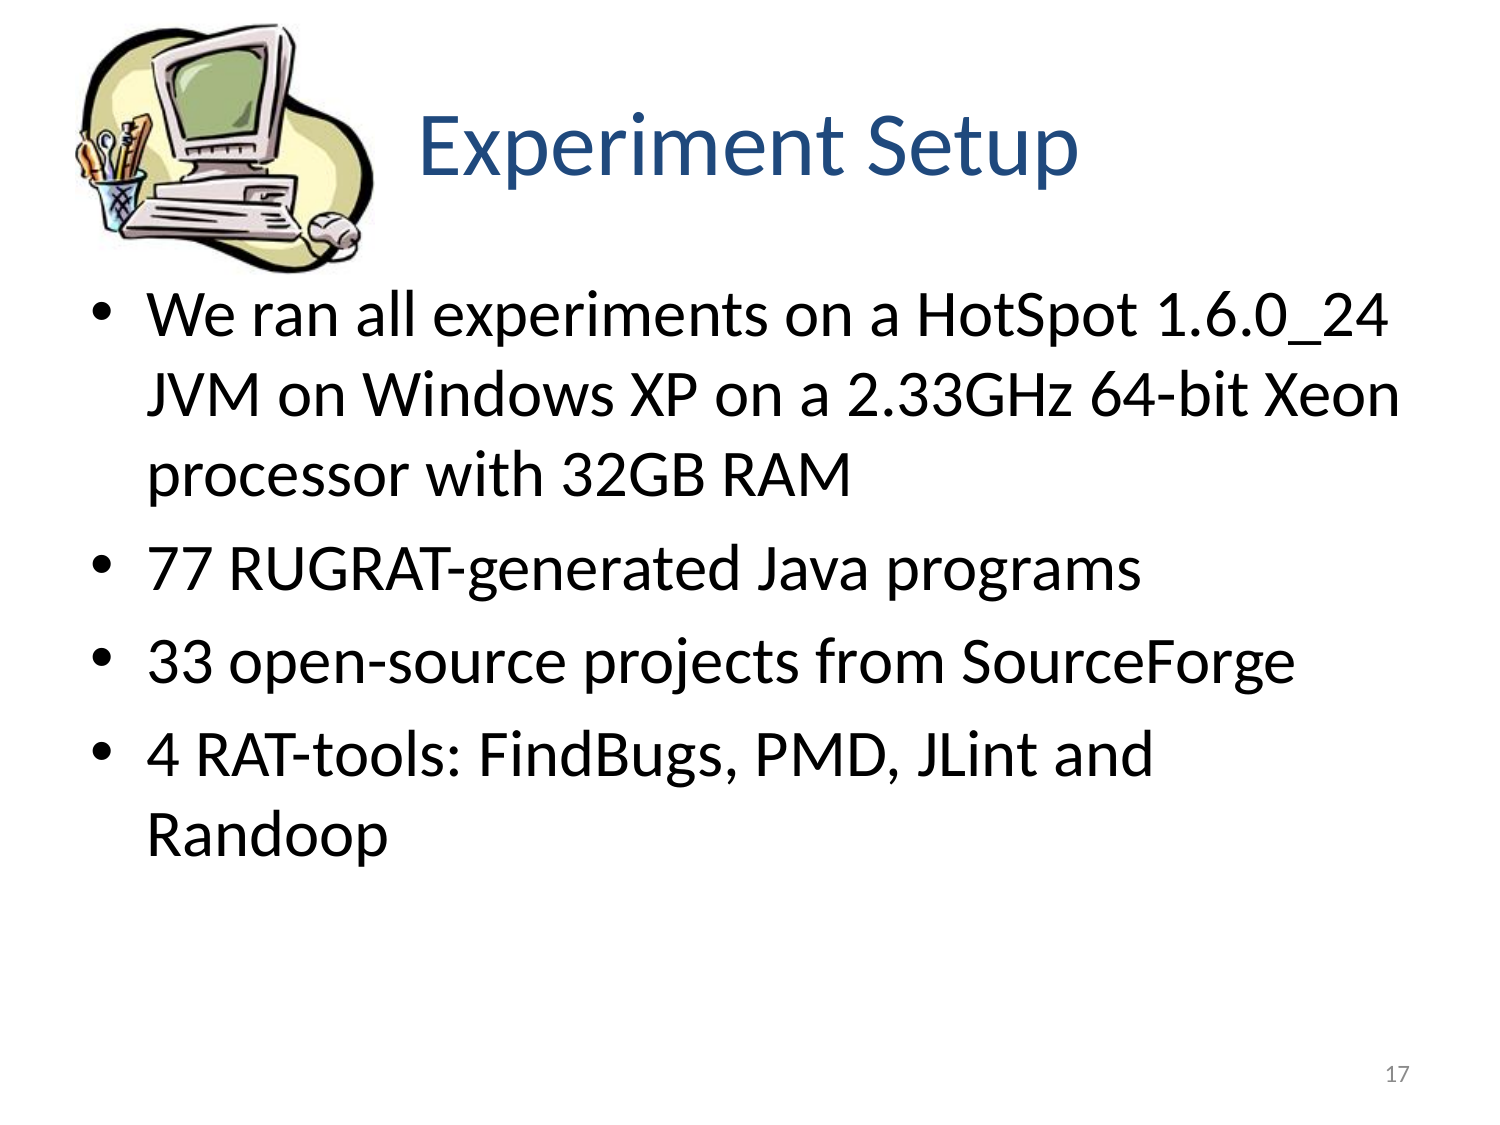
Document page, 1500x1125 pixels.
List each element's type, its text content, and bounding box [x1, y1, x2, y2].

slide_number 17 [1074, 1042, 1425, 1103]
title Experiment Setup [379, 45, 1425, 233]
list We ran all experiments on a HotSpot 1.6.0_24 JVM on Windows XP on a 2.33GHz 64-bit Xeon processor with 32GB RAM 77 RUGRAT-generated Java programs 33 open-source projects from SourceForge 4 RAT-tools: FindBugs, PMD, JLint and Randoop [75, 262, 1425, 1005]
picture [74, 0, 376, 301]
